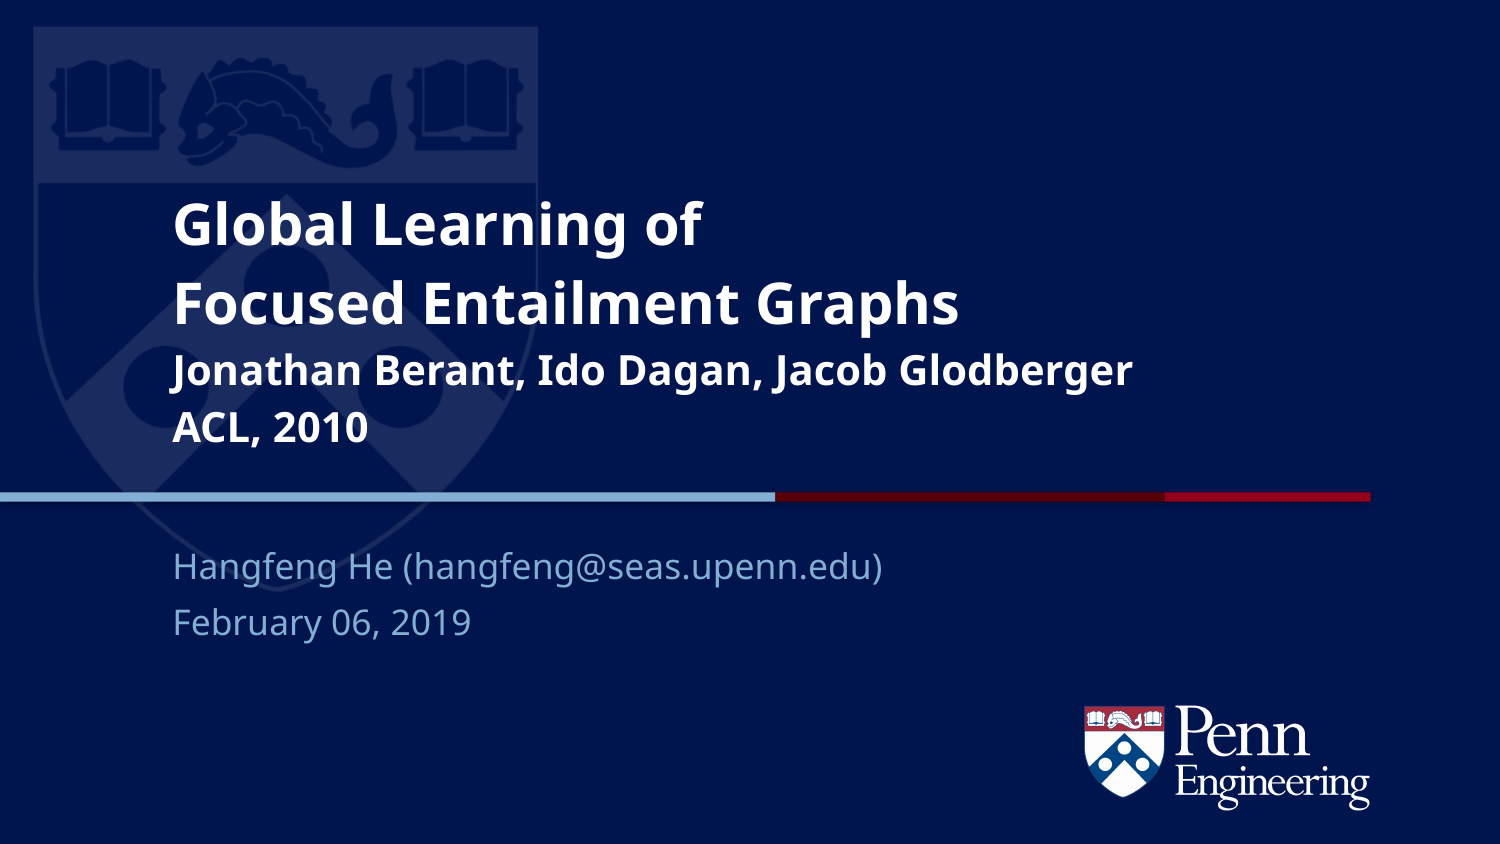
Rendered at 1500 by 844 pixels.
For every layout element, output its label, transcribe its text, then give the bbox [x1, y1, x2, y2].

picture [1080, 704, 1371, 812]
title Global Learning of Focused Entailment Graphs Jonathan Berant, Ido Dagan, Jacob Glodberger ACL, 2010 [157, 176, 1371, 463]
subtitle Hangfeng He (hangfeng@seas.upenn.edu) February 06, 2019 [157, 534, 1371, 655]
